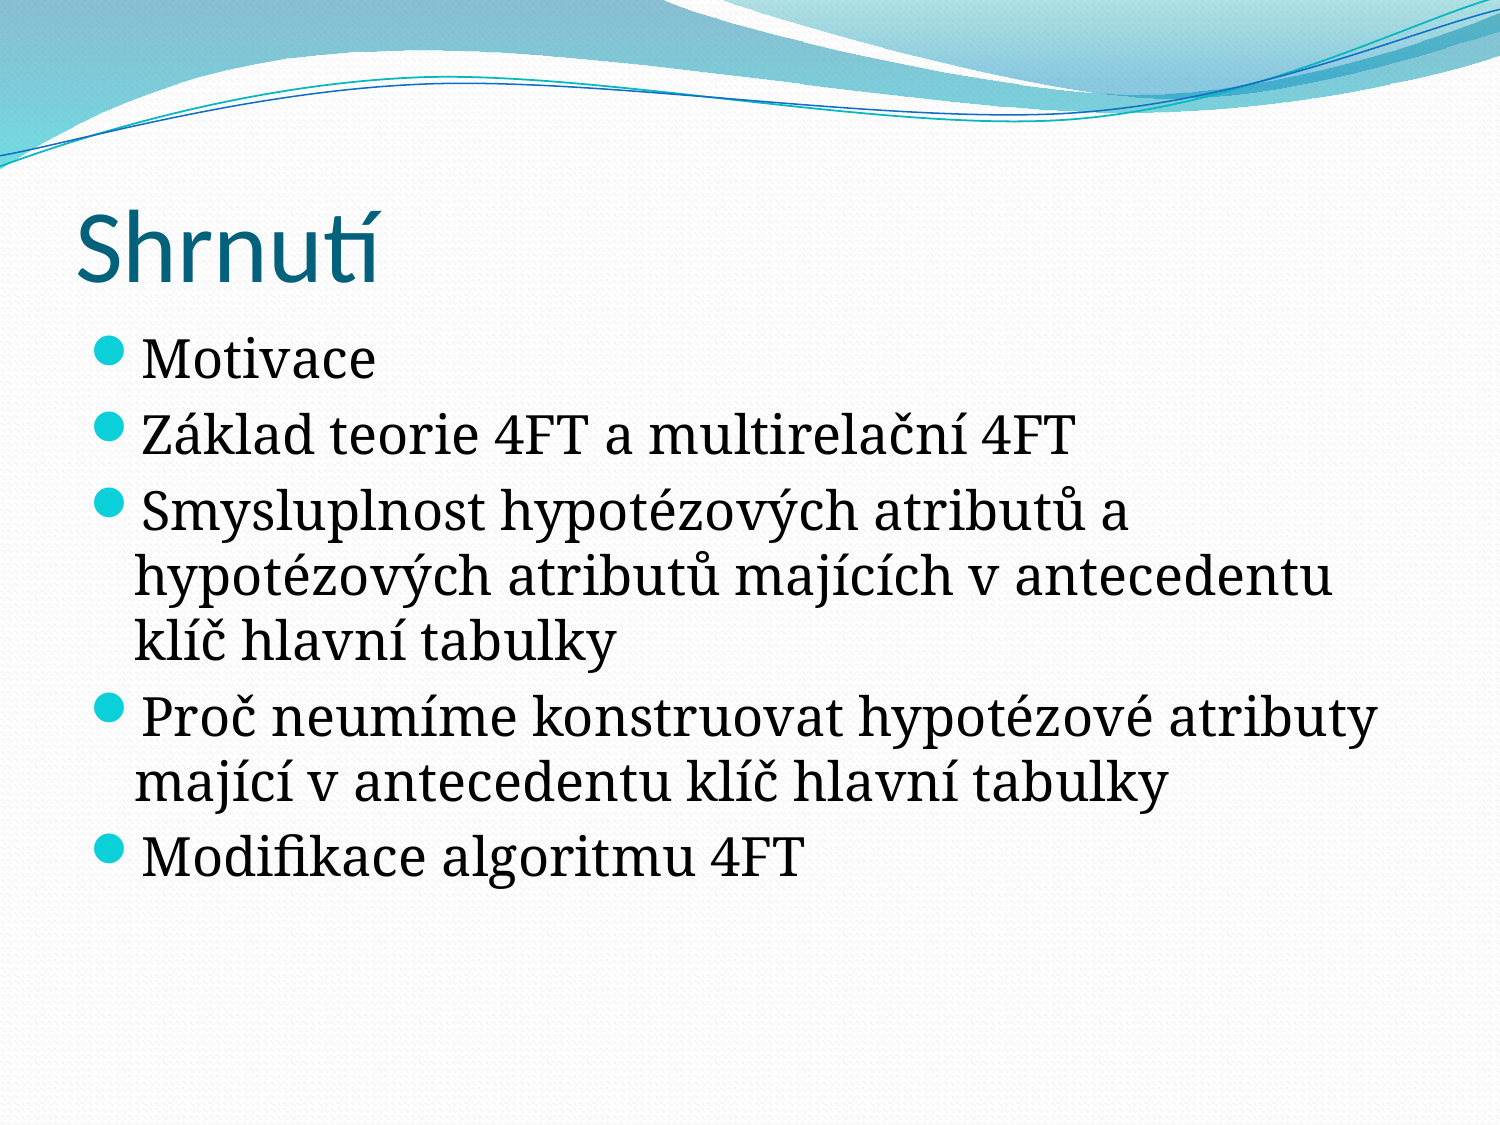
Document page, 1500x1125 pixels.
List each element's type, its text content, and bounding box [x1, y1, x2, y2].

list Motivace Základ teorie 4FT a multirelační 4FT Smysluplnost hypotézových atributů a hypotézových atributů majících v antecedentu klíč hlavní tabulky Proč neumíme konstruovat hypotézové atributy mající v antecedentu klíč hlavní tabulky Modifikace algoritmu 4FT [75, 317, 1425, 1038]
title Shrnutí [75, 115, 1425, 303]
